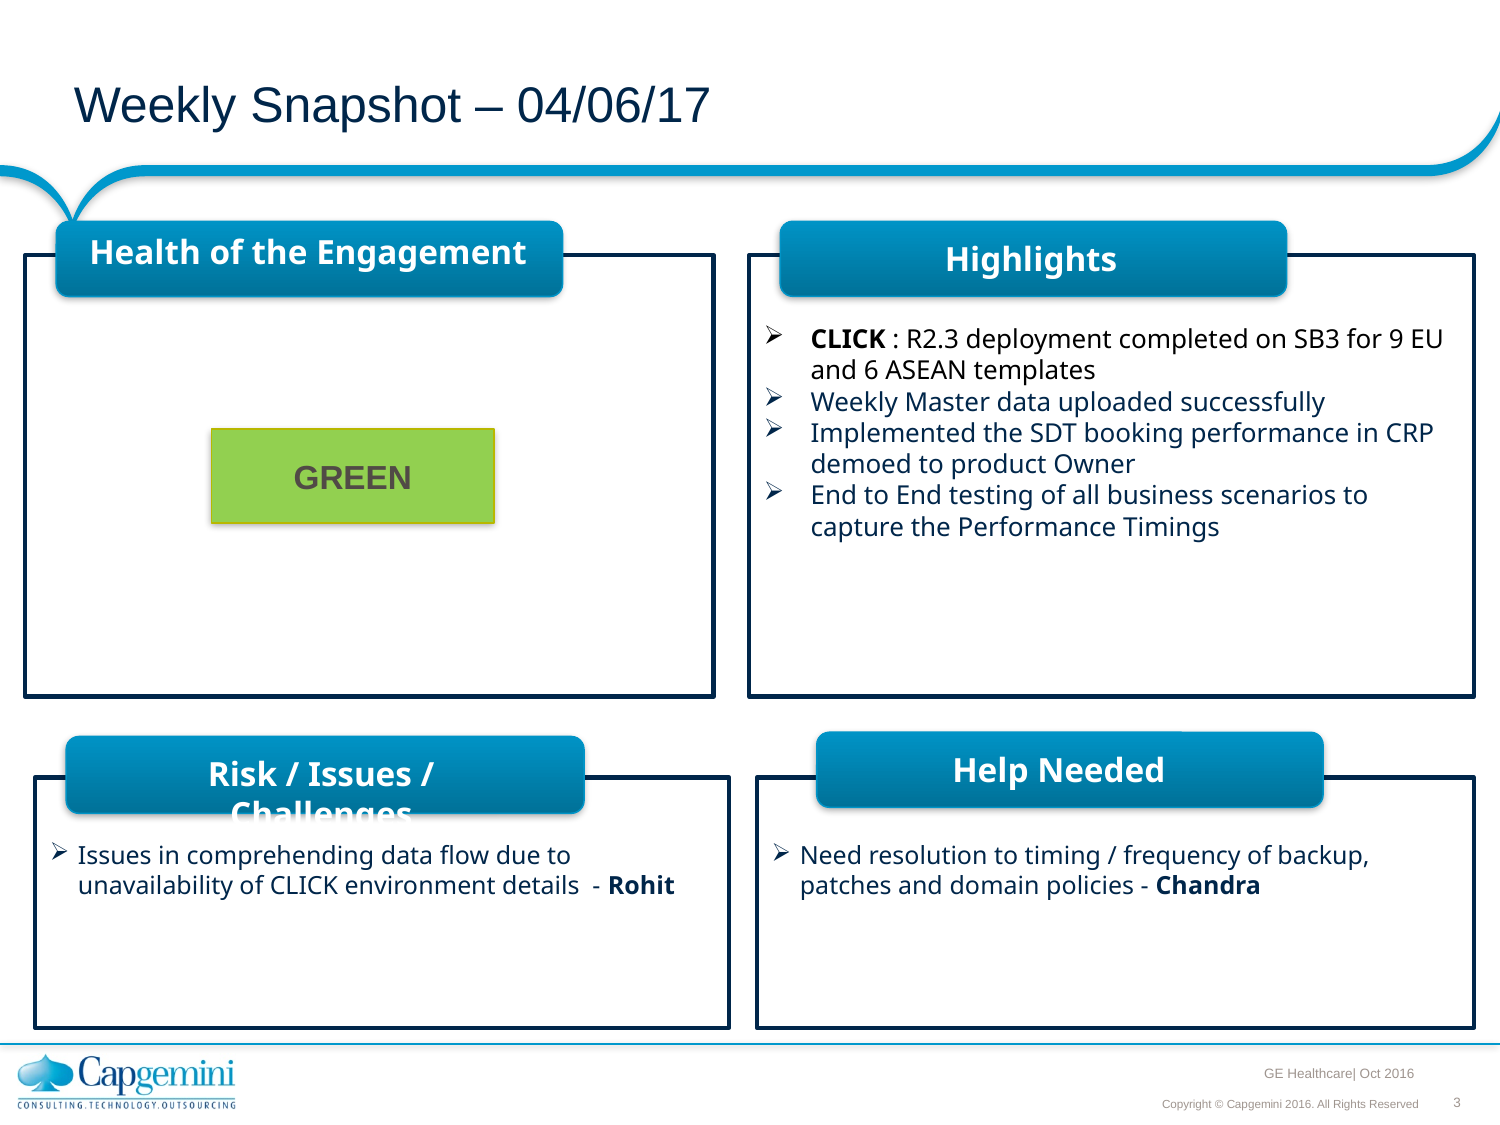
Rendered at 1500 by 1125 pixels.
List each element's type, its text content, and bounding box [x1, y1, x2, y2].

text_box Need resolution to timing / frequency of backup, patches and domain policies - Chandra [756, 802, 1475, 968]
text_box Weekly Snapshot – 04/06/17 [24, 24, 1500, 190]
text_box [65, 735, 585, 802]
text_box [747, 253, 775, 699]
text_box Risk / Issues / Challenges [126, 746, 517, 841]
text_box [23, 253, 716, 699]
text_box GREEN [211, 428, 495, 524]
text_box [755, 775, 1476, 1030]
text_box Issues in comprehending data flow due to unavailability of CLICK environment details - Rohit [34, 802, 714, 908]
text_box [1291, 253, 1476, 699]
text_box [779, 220, 1288, 292]
text_box Highlights [930, 231, 1133, 286]
text_box Help Needed [937, 742, 1181, 797]
text_box [33, 775, 731, 1030]
text_box [815, 734, 1324, 802]
text_box [55, 220, 564, 298]
text_box Health of the Engagement [74, 224, 543, 279]
text_box CLICK : R2.3 deployment completed on SB3 for 9 EU and 6 ASEAN templates Weekly Master data uploaded successfully Implemented the SDT booking performance in CRP demoed to product Owner End to End testing of all business scenarios to capture the Performance Timings [749, 292, 1475, 734]
picture [17, 1053, 236, 1110]
